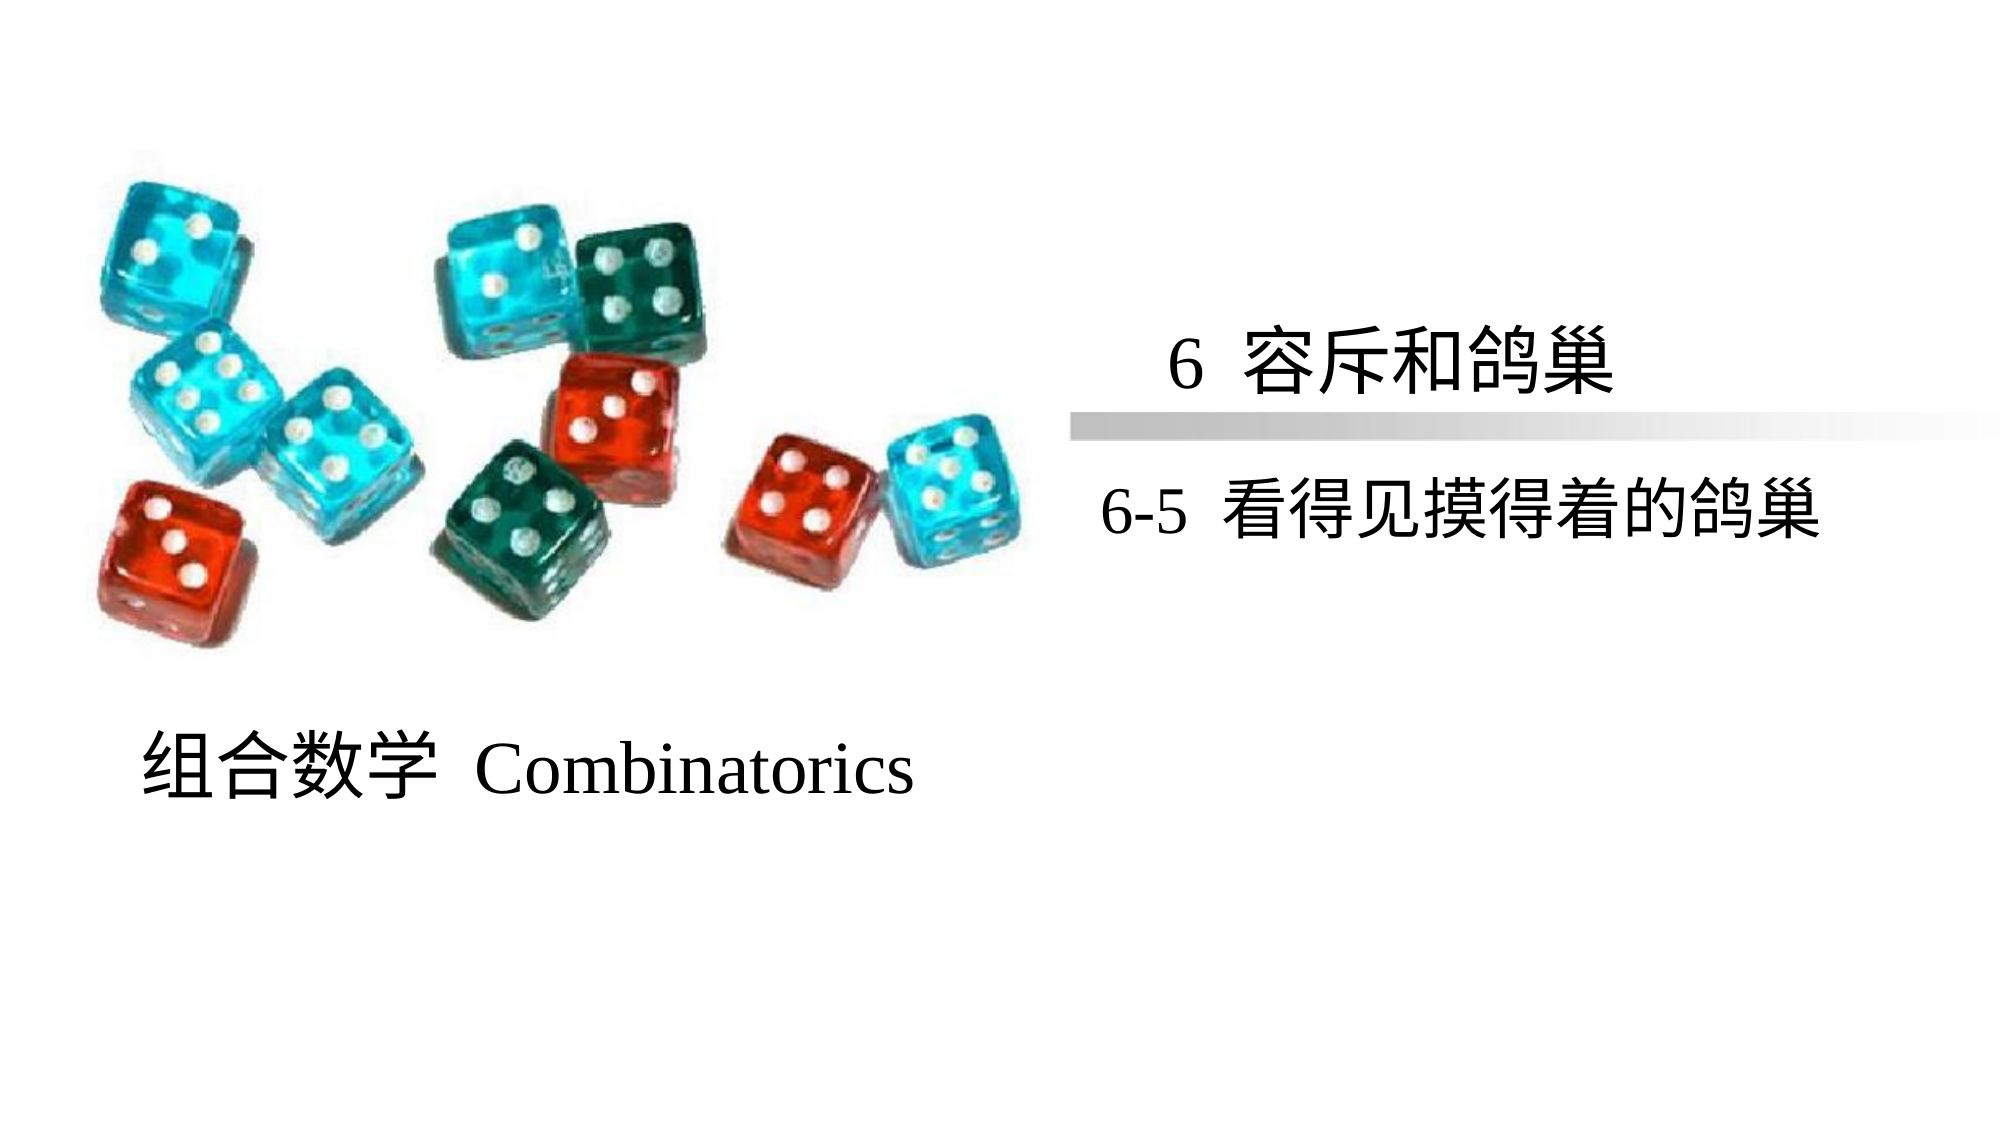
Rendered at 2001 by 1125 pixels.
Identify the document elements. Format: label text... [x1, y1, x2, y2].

picture [1068, 412, 2000, 441]
text_box 6-5 看得见摸得着的鸽巢 [1085, 459, 1978, 554]
text_box 6 容斥和鸽巢 [1152, 306, 2000, 411]
text_box 组合数学 Combinatorics [125, 711, 946, 816]
picture [22, 127, 1048, 697]
